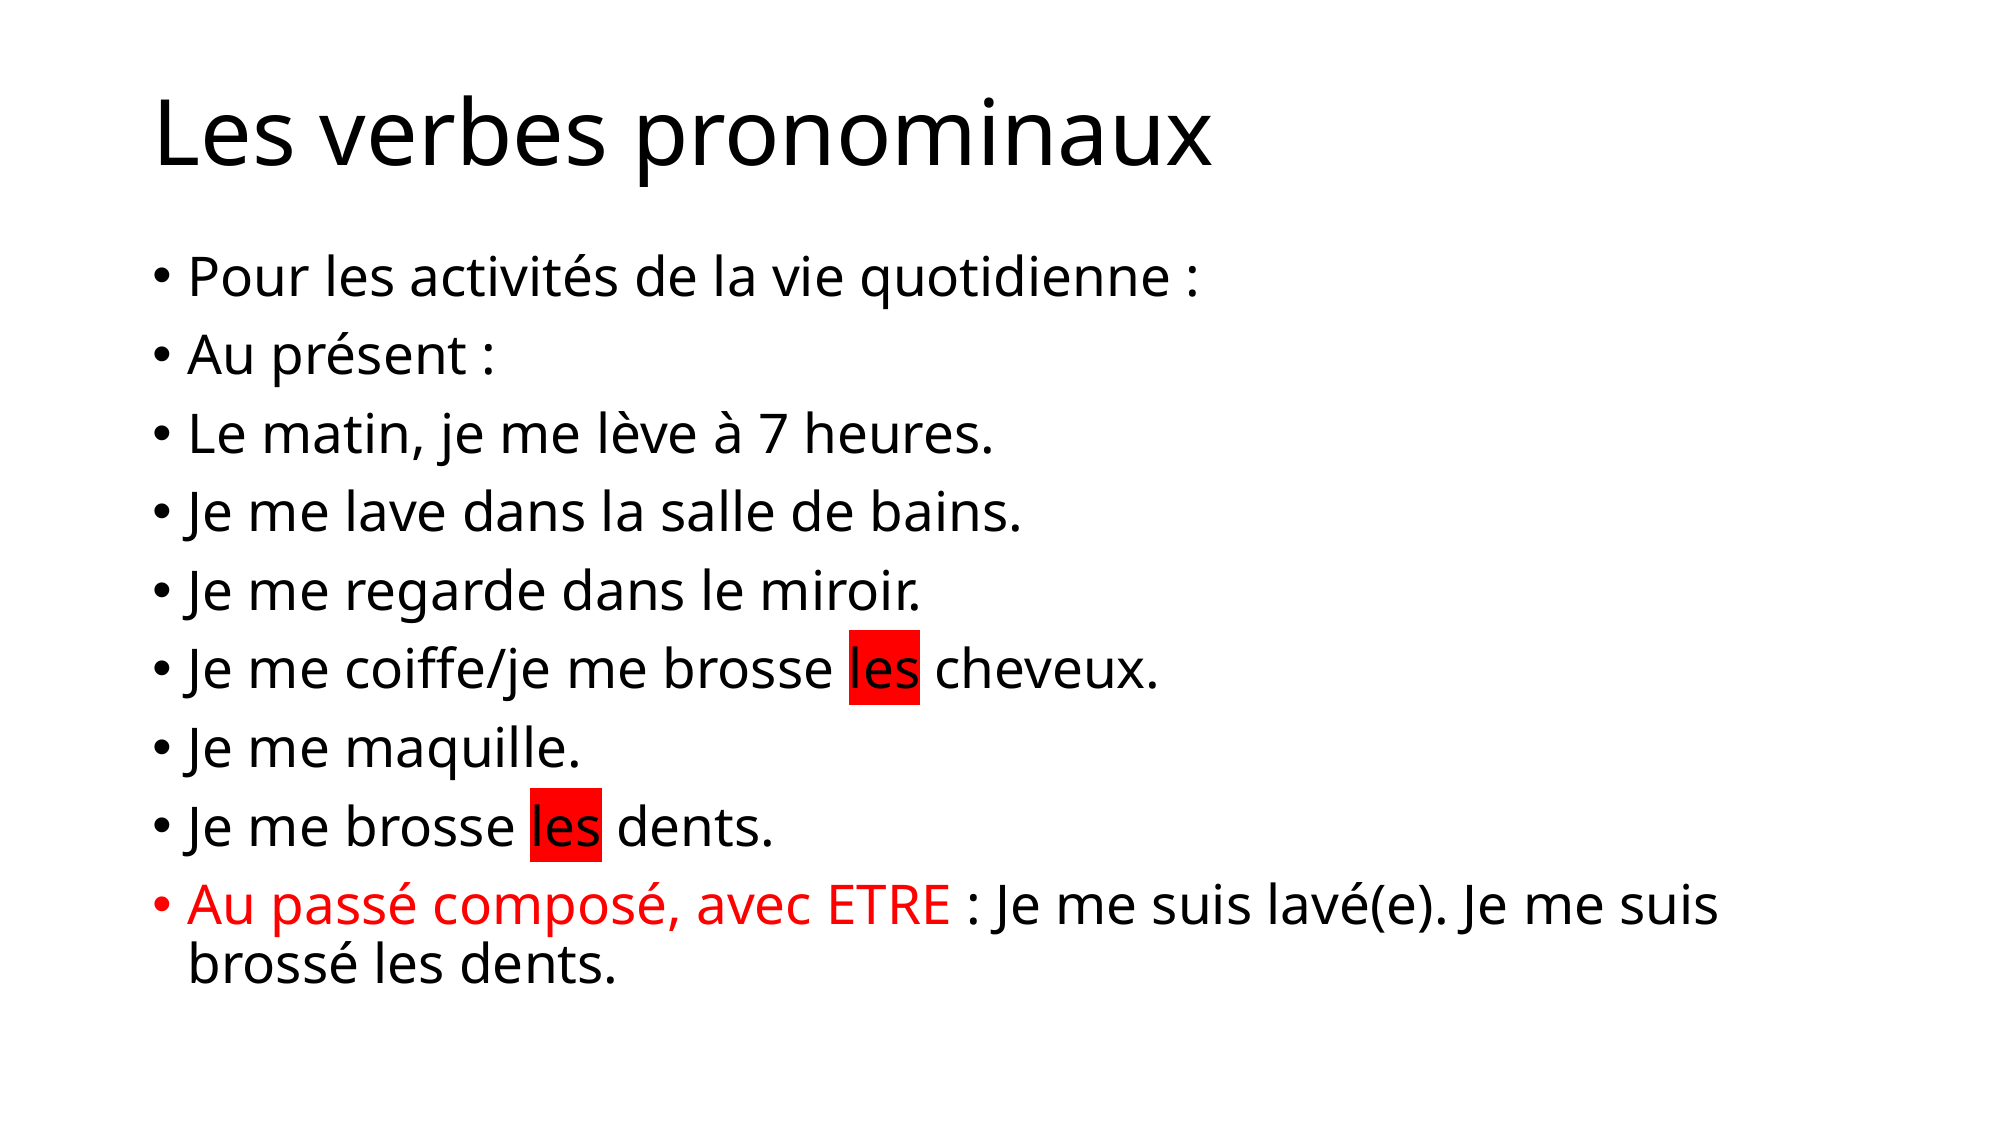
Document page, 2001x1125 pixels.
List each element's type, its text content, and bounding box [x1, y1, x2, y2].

title Les verbes pronominaux [137, 59, 1863, 212]
list Pour les activités de la vie quotidienne : Au présent : Le matin, je me lève à 7 heures. Je me lave dans la salle de bains. Je me regarde dans le miroir. Je me coiffe/je me brosse les cheveux. Je me maquille. Je me brosse les dents. Au passé composé, avec ETRE : Je me suis lavé(e). Je me suis brossé les dents. [137, 241, 1863, 1008]
